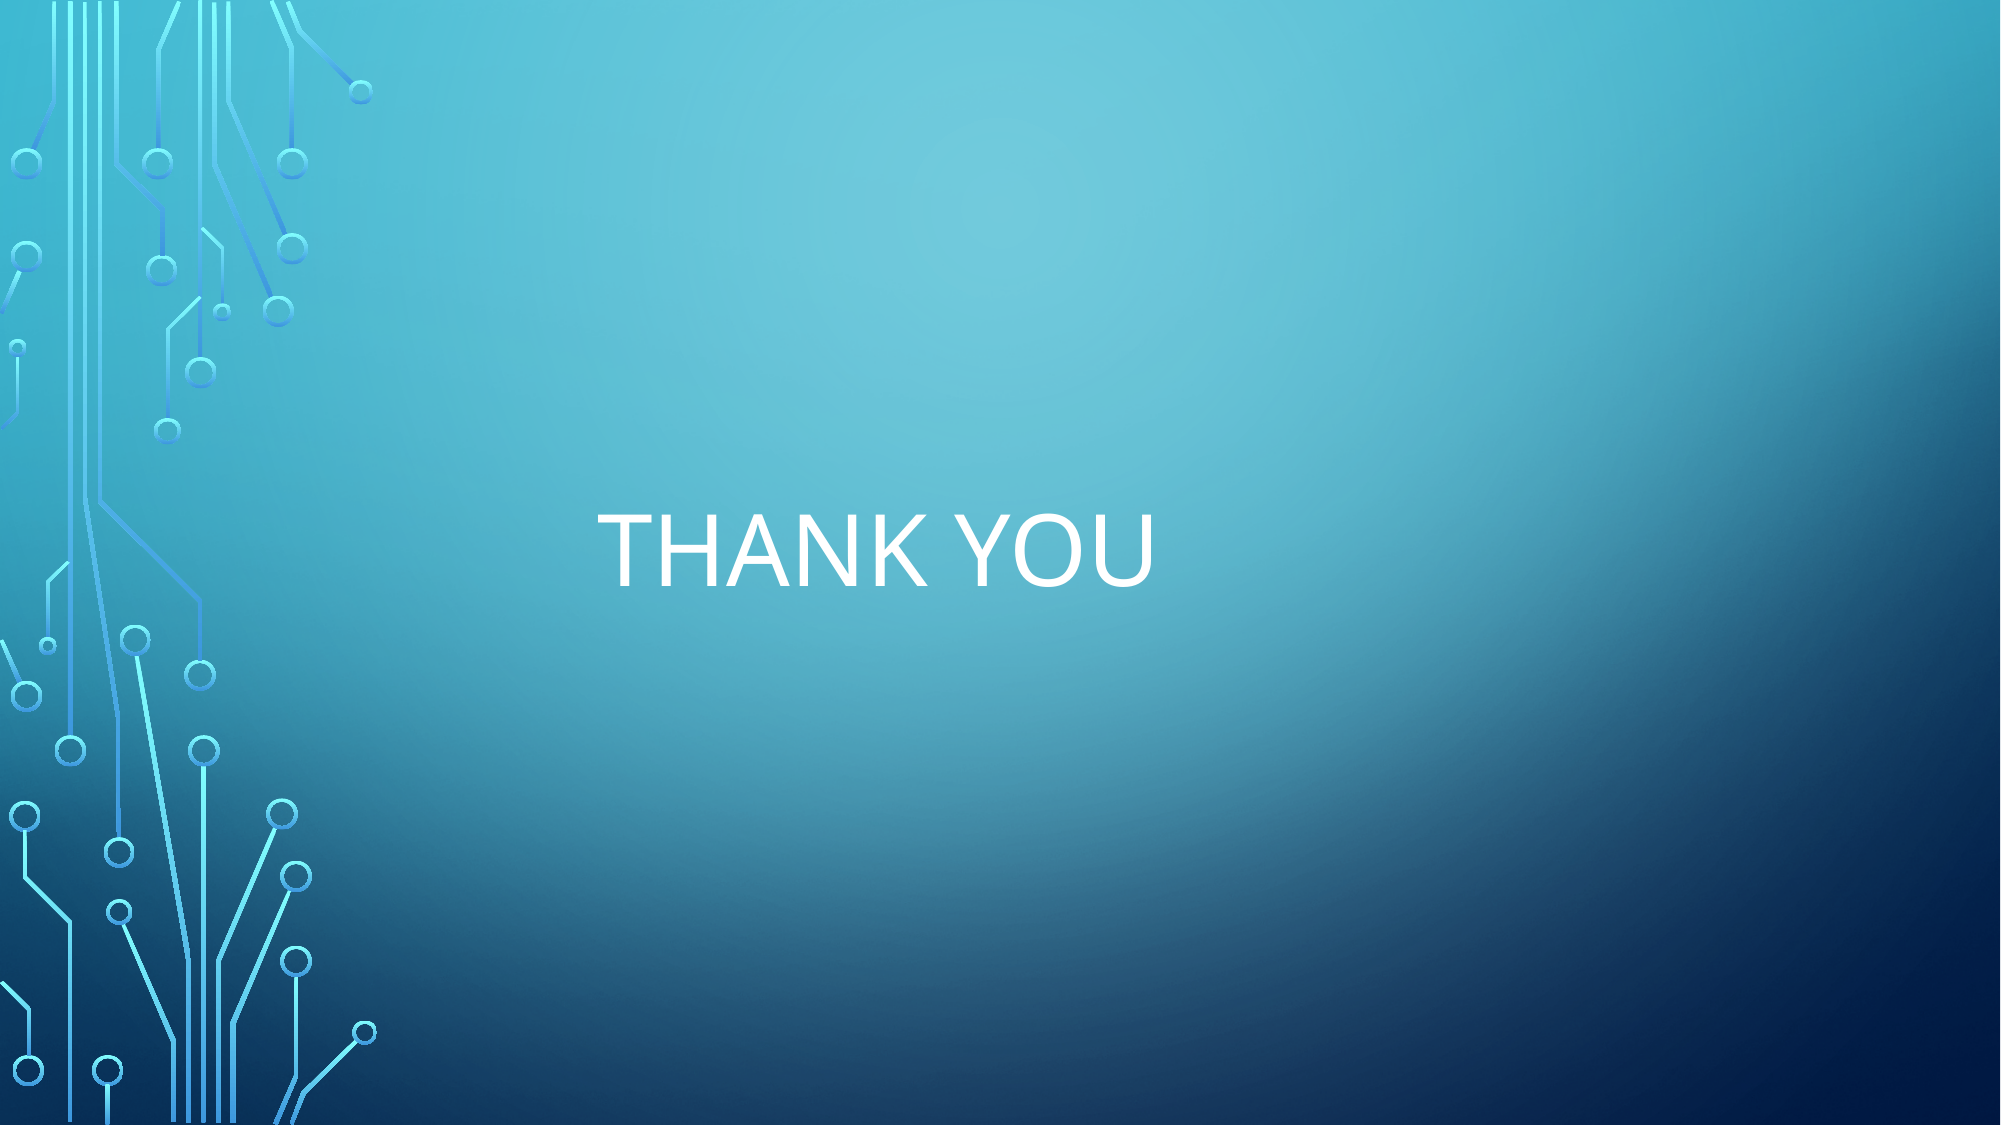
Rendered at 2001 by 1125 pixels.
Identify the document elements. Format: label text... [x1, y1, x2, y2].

title Thank You [582, 223, 2000, 616]
